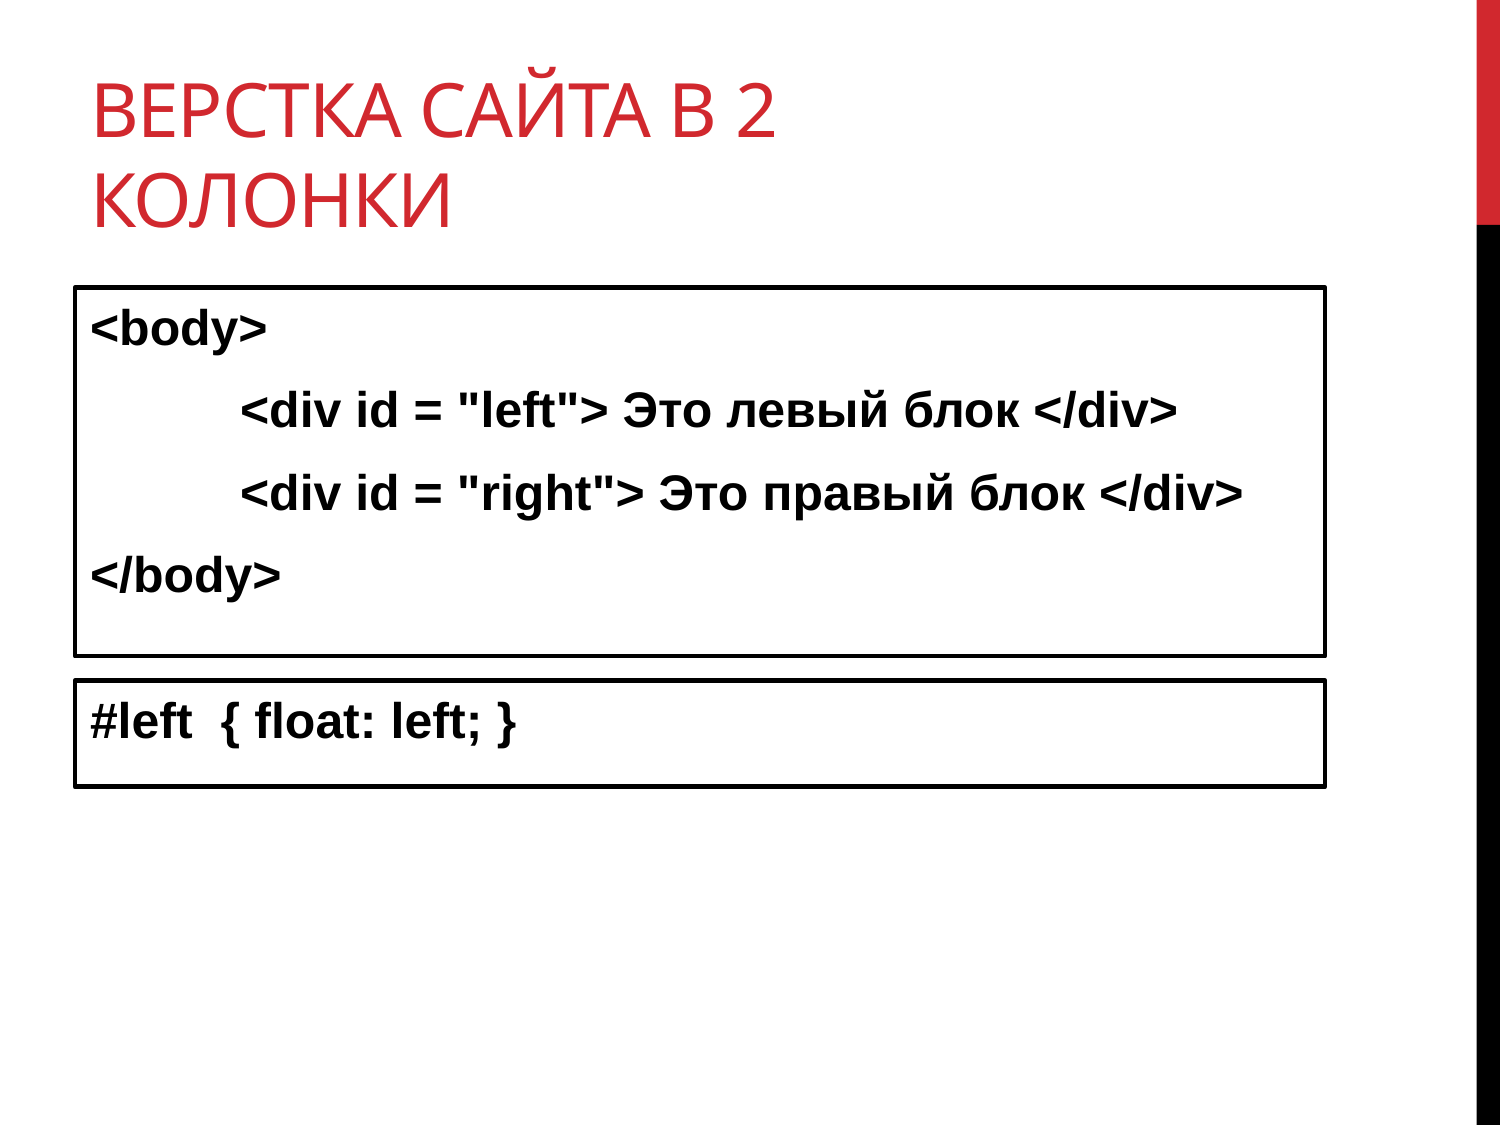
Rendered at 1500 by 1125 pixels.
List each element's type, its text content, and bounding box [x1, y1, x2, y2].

text_box #left { float: left; } [73, 678, 1327, 789]
title Верстка сайта в 2 колонки [75, 25, 1025, 250]
list <body> <div id = "left"> Это левый блок </div> <div id = "right"> Это правый блок </div> </body> [73, 285, 1327, 658]
